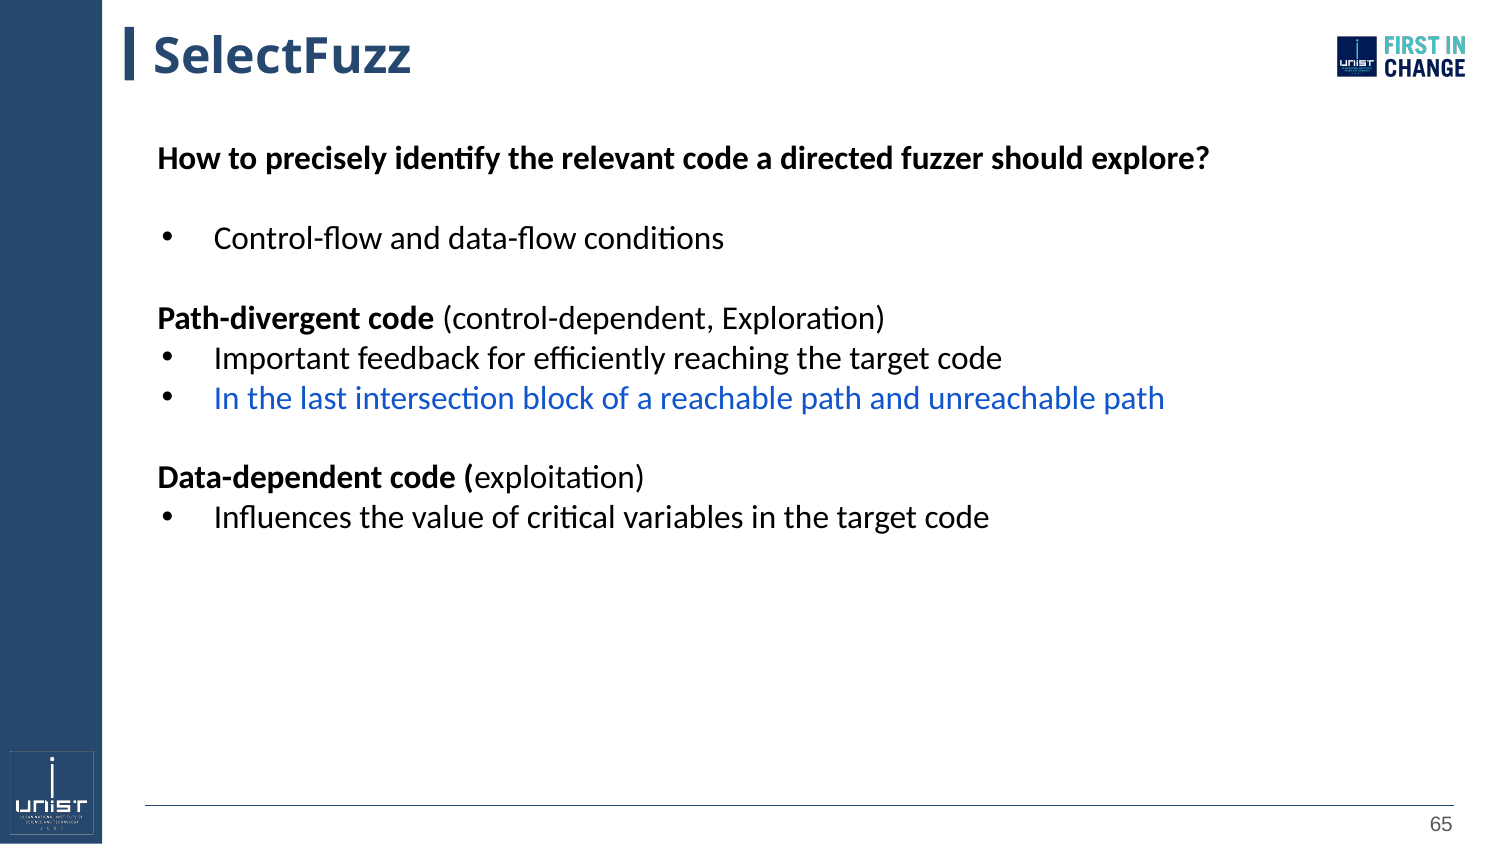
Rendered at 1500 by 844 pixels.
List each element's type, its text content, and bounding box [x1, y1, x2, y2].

picture [1336, 35, 1466, 78]
text_box [0, 0, 103, 844]
picture [6, 739, 102, 838]
text_box How to precisely identify the relevant code a directed fuzzer should explore? Control-flow and data-flow conditions Path-divergent code (control-dependent, Exploration) Important feedback for efficiently reaching the target code In the last intersection block of a reachable path and unreachable path Data-dependent code (exploitation) Influences the value of critical variables in the target code [142, 121, 1378, 752]
text_box SelectFuzz [142, 17, 1287, 121]
text_box [124, 26, 134, 81]
slide_number 65 [1377, 790, 1468, 844]
